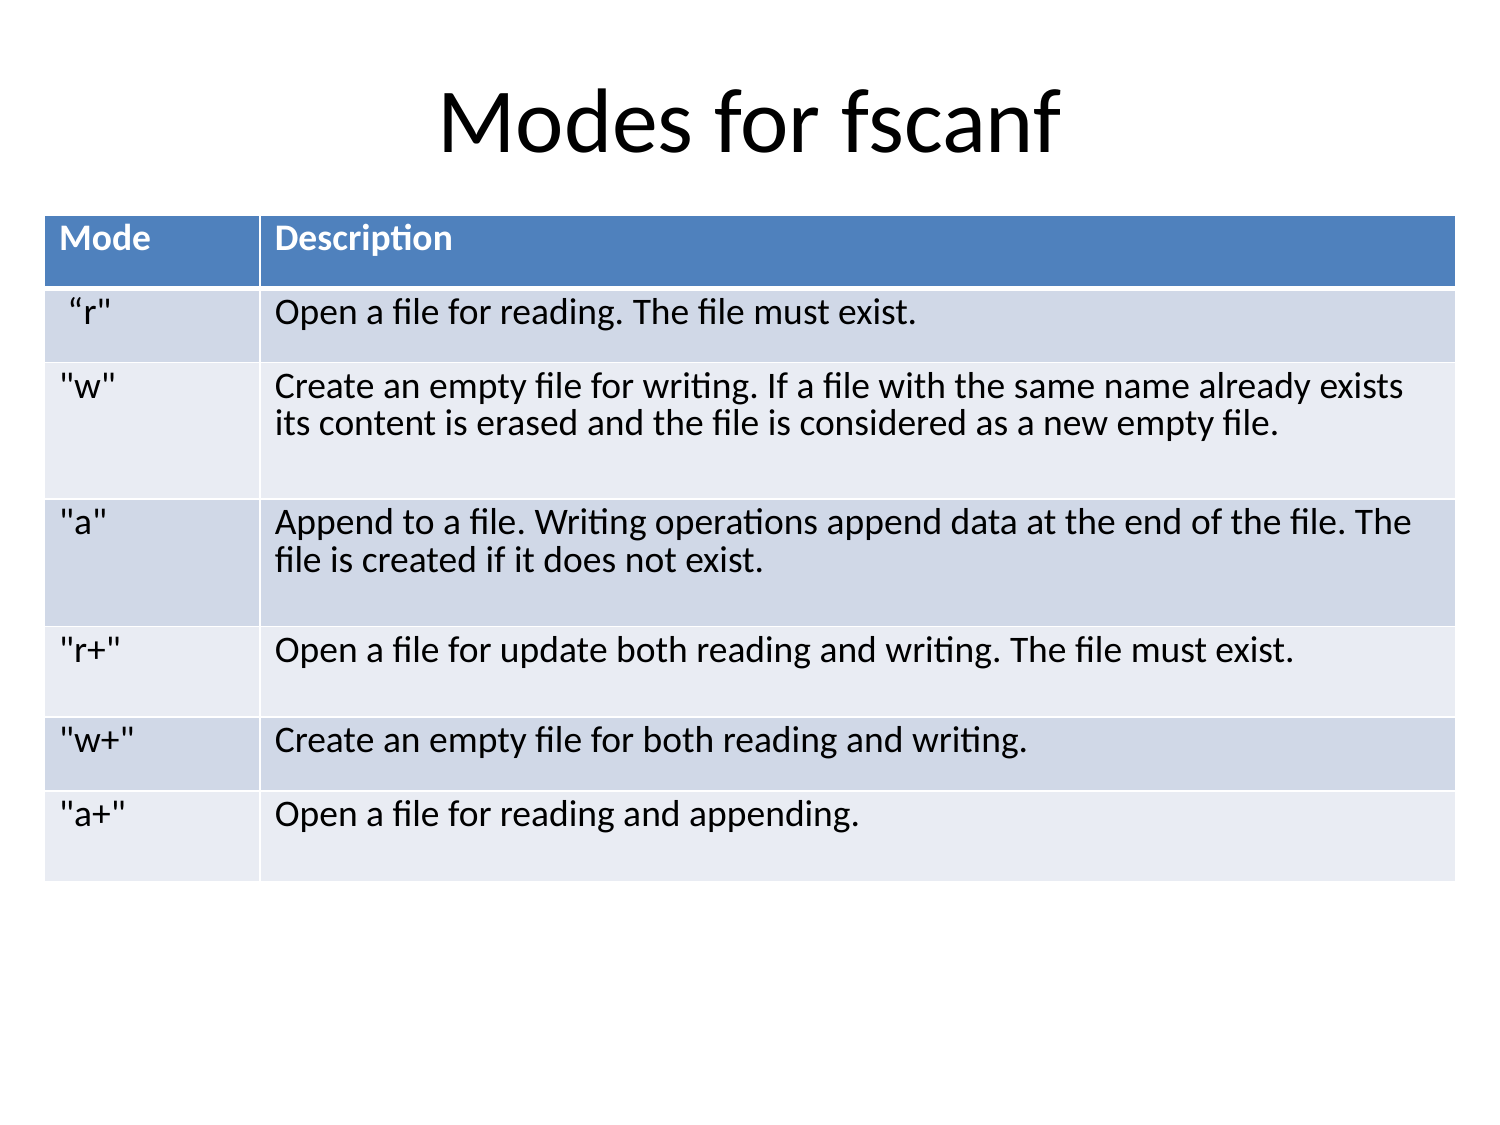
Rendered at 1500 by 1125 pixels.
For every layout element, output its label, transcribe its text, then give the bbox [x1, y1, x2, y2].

table_cell "w+" [45, 718, 259, 790]
table_cell "a+" [45, 792, 259, 881]
table_header Description [261, 216, 1455, 286]
table_cell Append to a file. Writing operations append data at the end of the file. The file is created if it does not exist. [261, 500, 1455, 626]
table_cell "a" [45, 500, 259, 626]
table_cell Open a file for reading and appending. [261, 792, 1455, 881]
table_cell Open a file for update both reading and writing. The file must exist. [261, 627, 1455, 716]
table_cell Create an empty file for writing. If a file with the same name already exists its content is erased and the file is considered as a new empty file. [261, 363, 1455, 498]
table_header Mode [45, 216, 259, 286]
table_cell "r+" [45, 627, 259, 716]
title Modes for fscanf [75, 21, 1425, 210]
table_cell “r" [45, 291, 259, 362]
table_cell "w" [45, 363, 259, 498]
table_cell Open a file for reading. The file must exist. [261, 291, 1455, 362]
table_cell Create an empty file for both reading and writing. [261, 718, 1455, 790]
